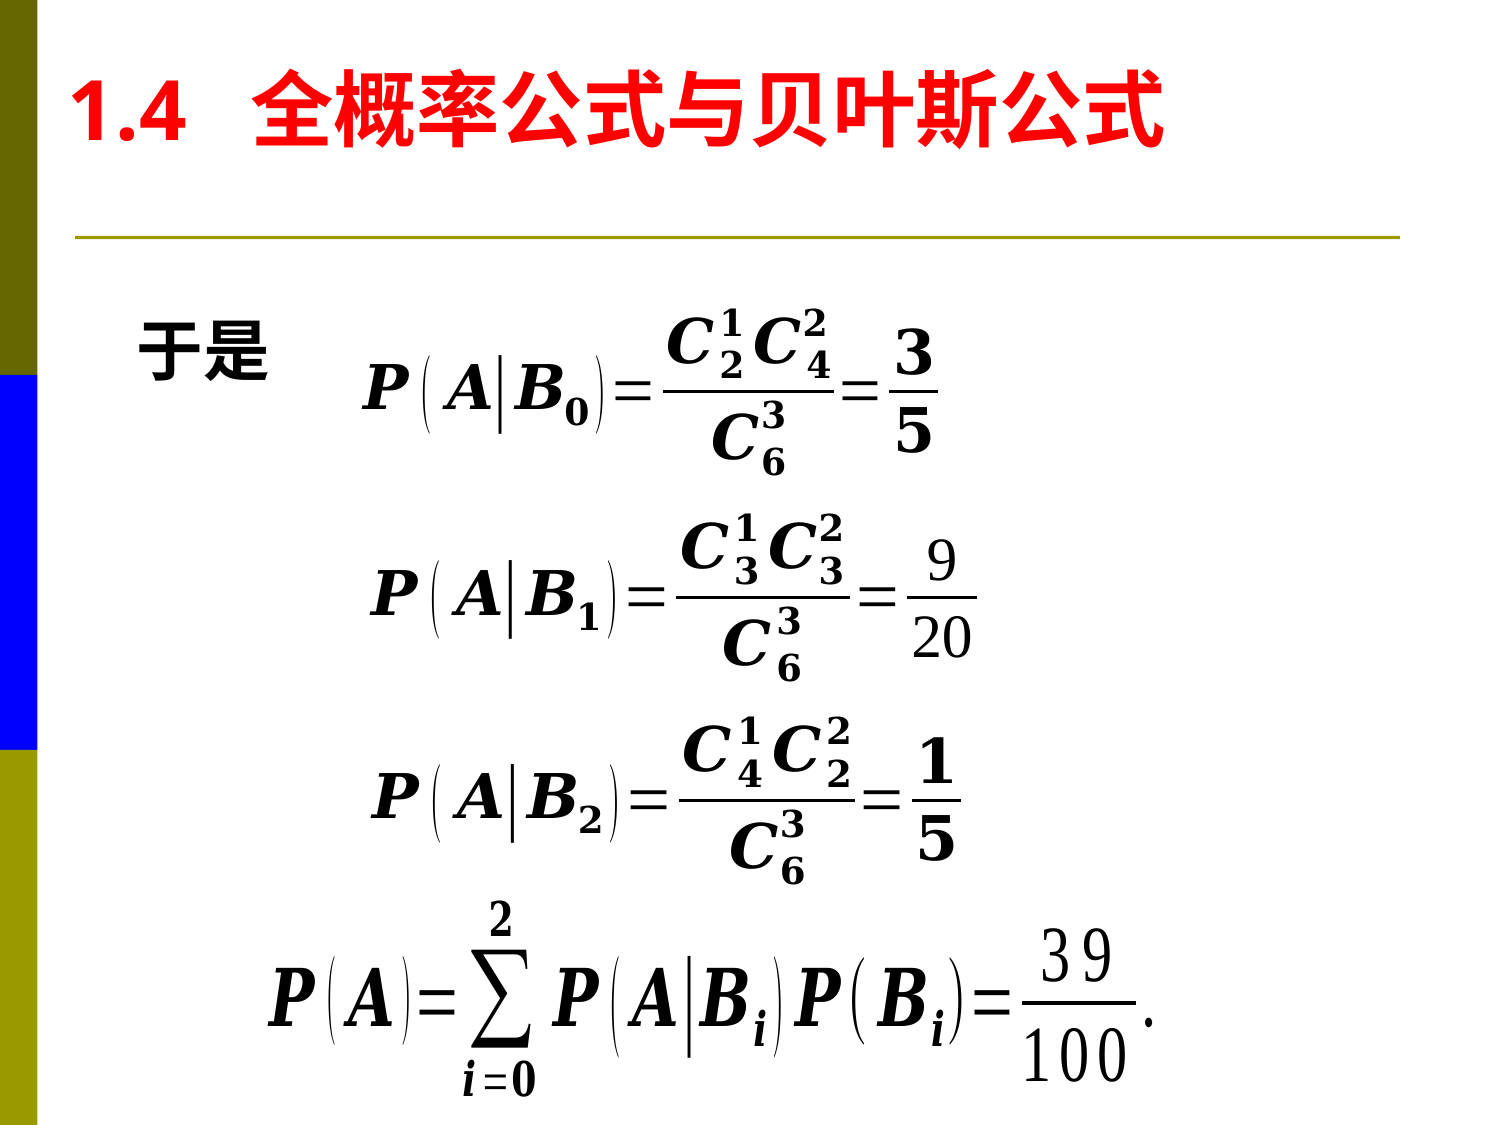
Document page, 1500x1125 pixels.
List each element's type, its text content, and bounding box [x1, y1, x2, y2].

text_box 1.4 全概率公式与贝叶斯公式 [53, 49, 1200, 164]
text_box 于是 [122, 301, 301, 396]
